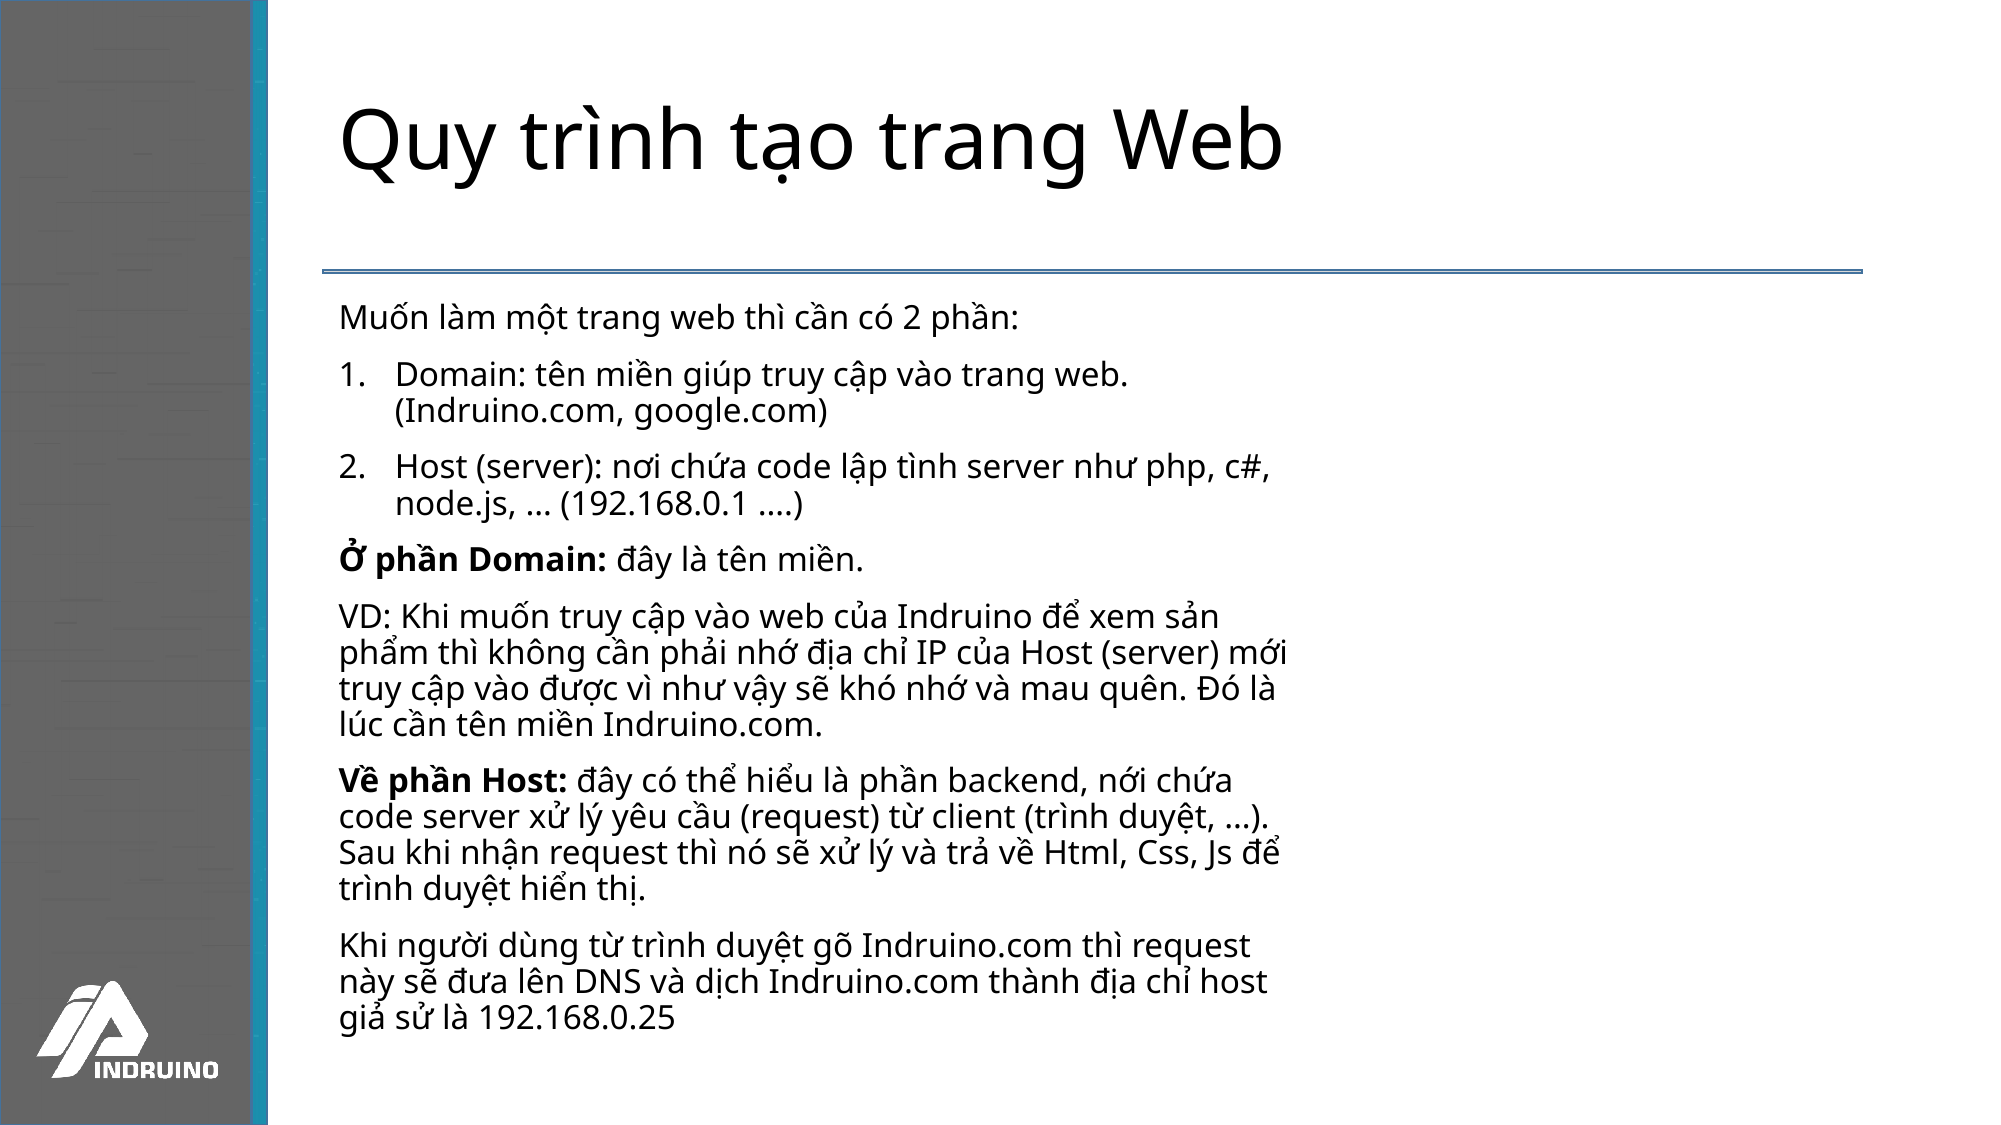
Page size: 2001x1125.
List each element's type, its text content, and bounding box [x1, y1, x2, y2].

picture [1, 1, 250, 1124]
list Muốn làm một trang web thì cần có 2 phần: Domain: tên miền giúp truy cập vào trang web. (Indruino.com, google.com) Host (server): nơi chứa code lập tình server như php, c#, node.js, … (192.168.0.1 ….) Ở phần Domain: đây là tên miền. VD: Khi muốn truy cập vào web của Indruino để xem sản phẩm thì không cần phải nhớ địa chỉ IP của Host (server) mới truy cập vào được vì như vậy sẽ khó nhớ và mau quên. Đó là lúc cần tên miền Indruino.com. Về phần Host: đây có thể hiểu là phần backend, nới chứa code server xử lý yêu cầu (request) từ client (trình duyệt, …). Sau khi nhận request thì nó sẽ xử lý và trả về Html, Css, Js để trình duyệt hiển thị. Khi người dùng từ trình duyệt gõ Indruino.com thì request này sẽ đưa lên DNS và dịch Indruino.com thành địa chỉ host giả sử là 192.168.0.25 [323, 293, 1311, 1066]
title Quy trình tạo trang Web [323, 98, 1863, 186]
picture [253, 1, 266, 1124]
